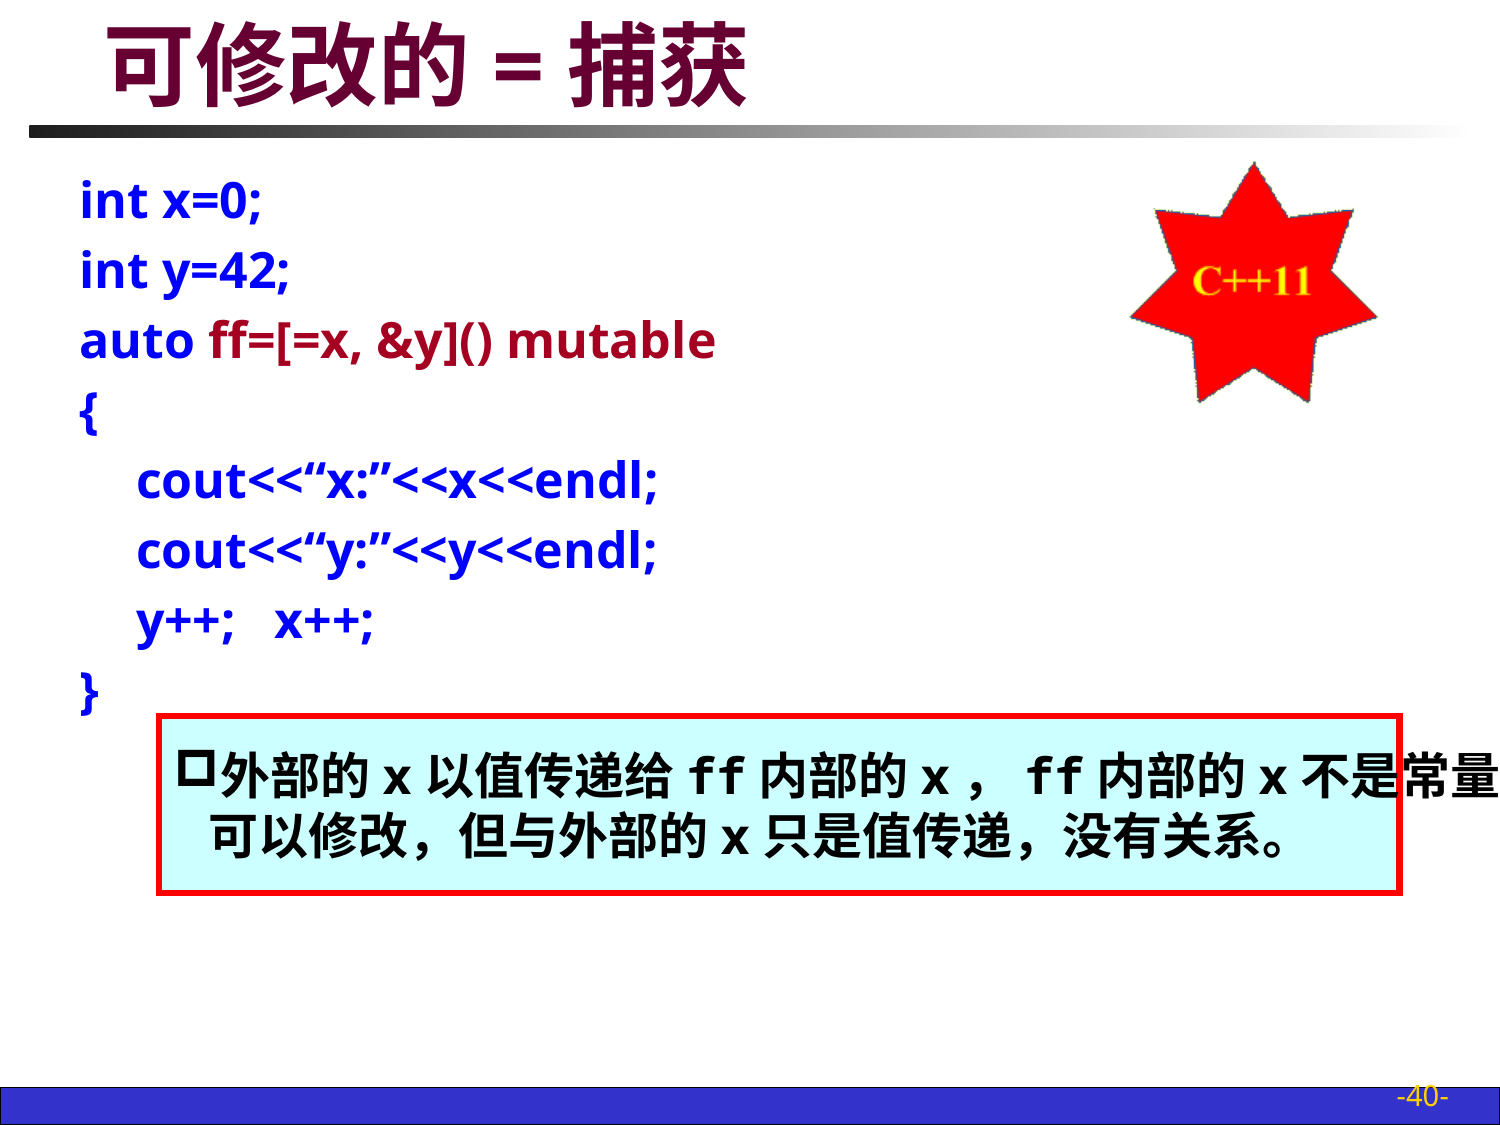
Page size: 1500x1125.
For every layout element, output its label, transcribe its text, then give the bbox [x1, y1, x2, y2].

text_box 外部的x以值传递给ff内部的x，ff内部的x不是常量， 可以修改，但与外部的x只是值传递，没有关系。 [159, 715, 1400, 894]
list int x=0; int y=42; auto ff=[=x, &y]() mutable { cout<<“x:”<<x<<endl; cout<<“y:”<<y<<endl; y++; x++; } [64, 160, 1436, 1012]
title 可修改的=捕获 [88, 18, 1398, 126]
slide_number -40- [1151, 1074, 1465, 1125]
picture [1127, 160, 1380, 405]
